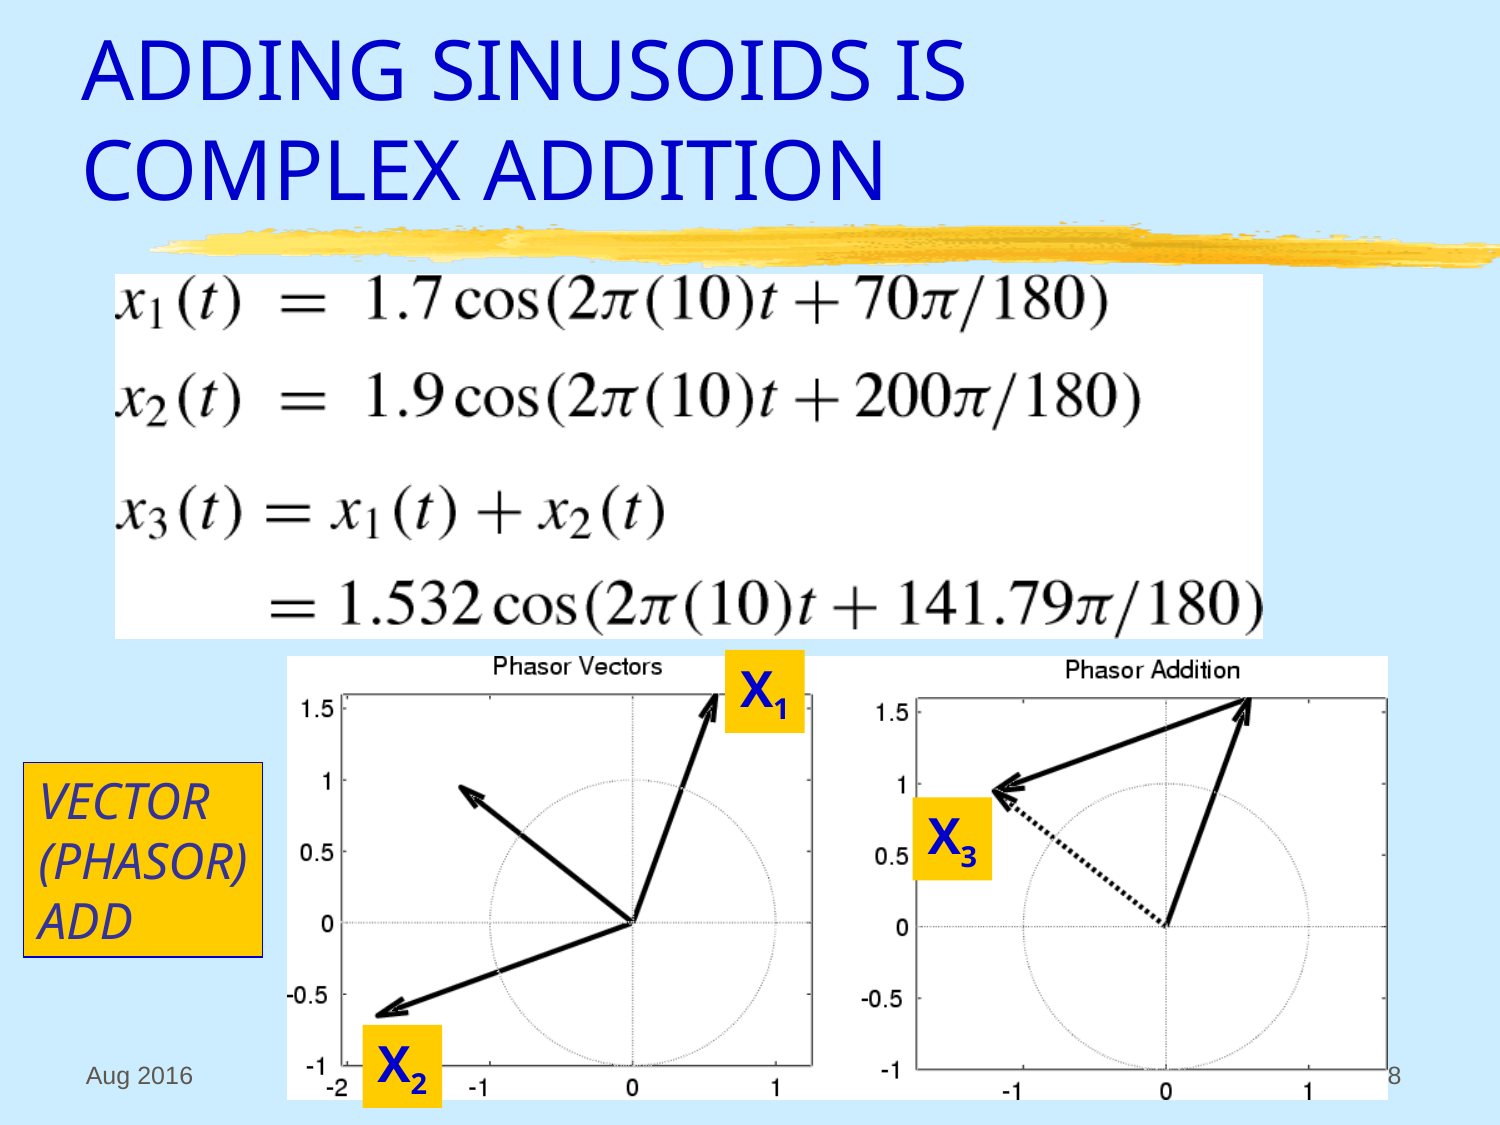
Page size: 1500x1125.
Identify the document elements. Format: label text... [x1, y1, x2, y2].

text_box X1 [725, 649, 805, 655]
text_box VECTOR (PHASOR) ADD [23, 762, 263, 958]
title ADDING SINUSOIDS IS COMPLEX ADDITION [66, 37, 1342, 226]
picture [115, 215, 1500, 640]
picture [287, 656, 1388, 1101]
slide_number 18 [1391, 1021, 1417, 1098]
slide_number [70, 1021, 282, 1098]
